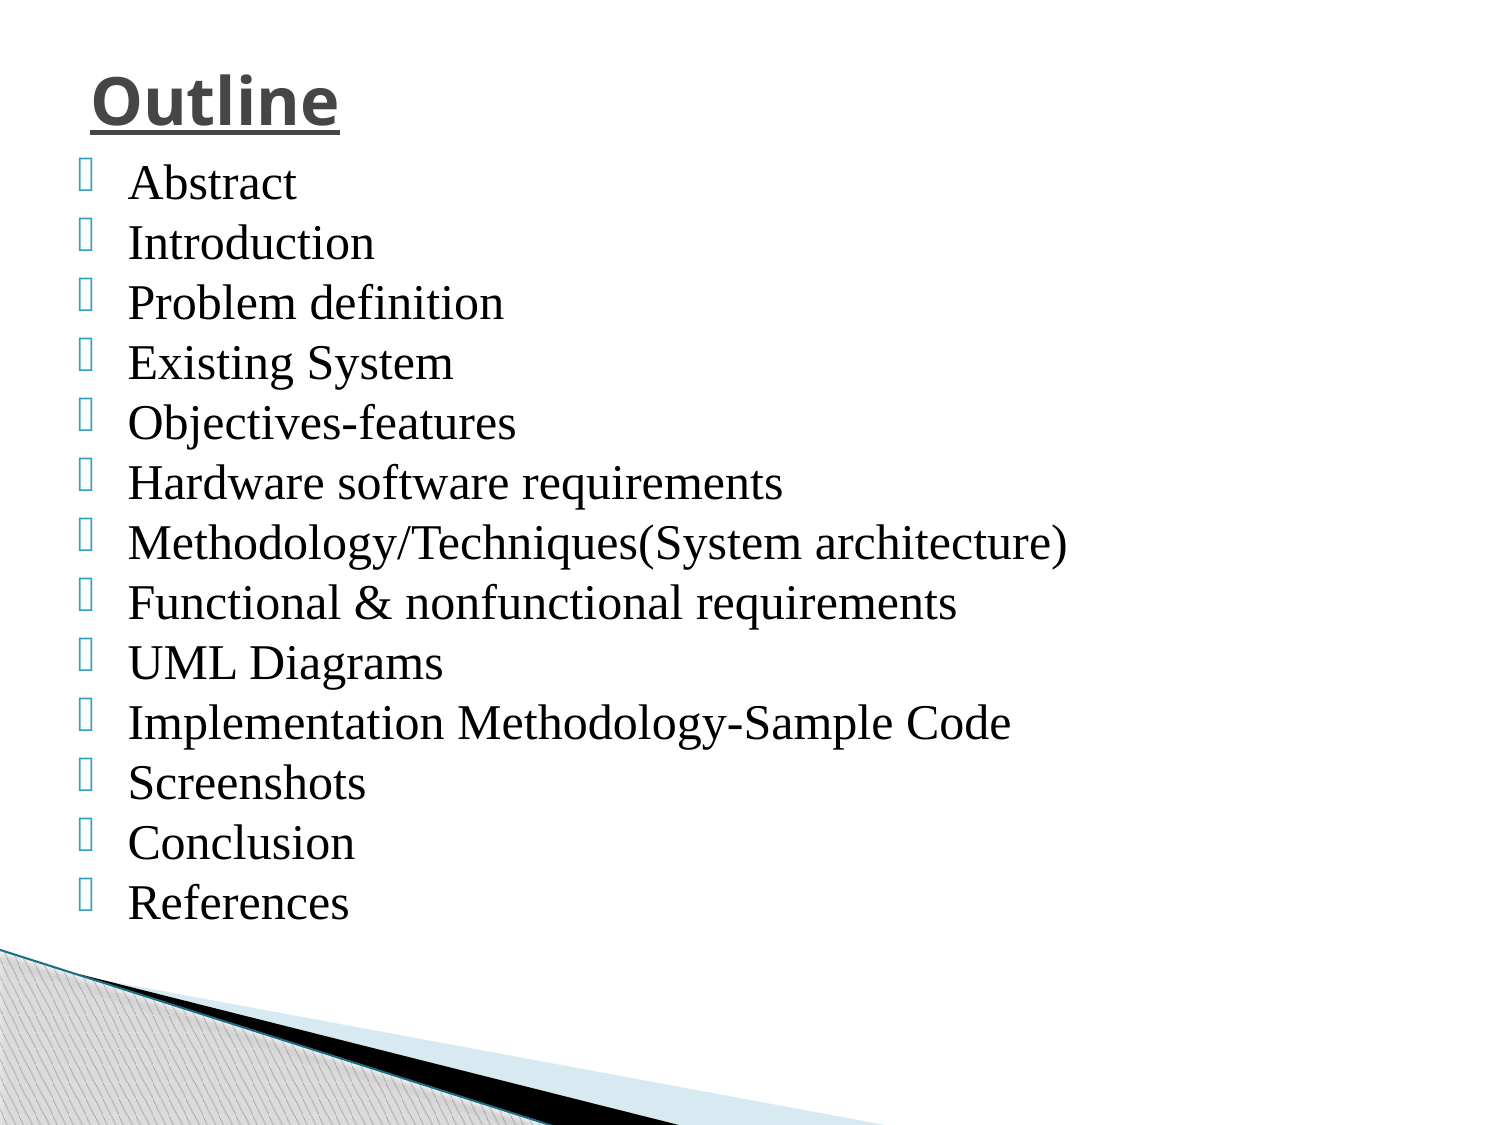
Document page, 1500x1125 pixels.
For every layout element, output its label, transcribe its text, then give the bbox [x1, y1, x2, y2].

list Abstract Introduction Problem definition Existing System Objectives-features Hardware software requirements Methodology/Techniques(System architecture) Functional & nonfunctional requirements UML Diagrams Implementation Methodology-Sample Code Screenshots Conclusion References [37, 66, 1463, 674]
title Outline [75, 45, 1425, 153]
